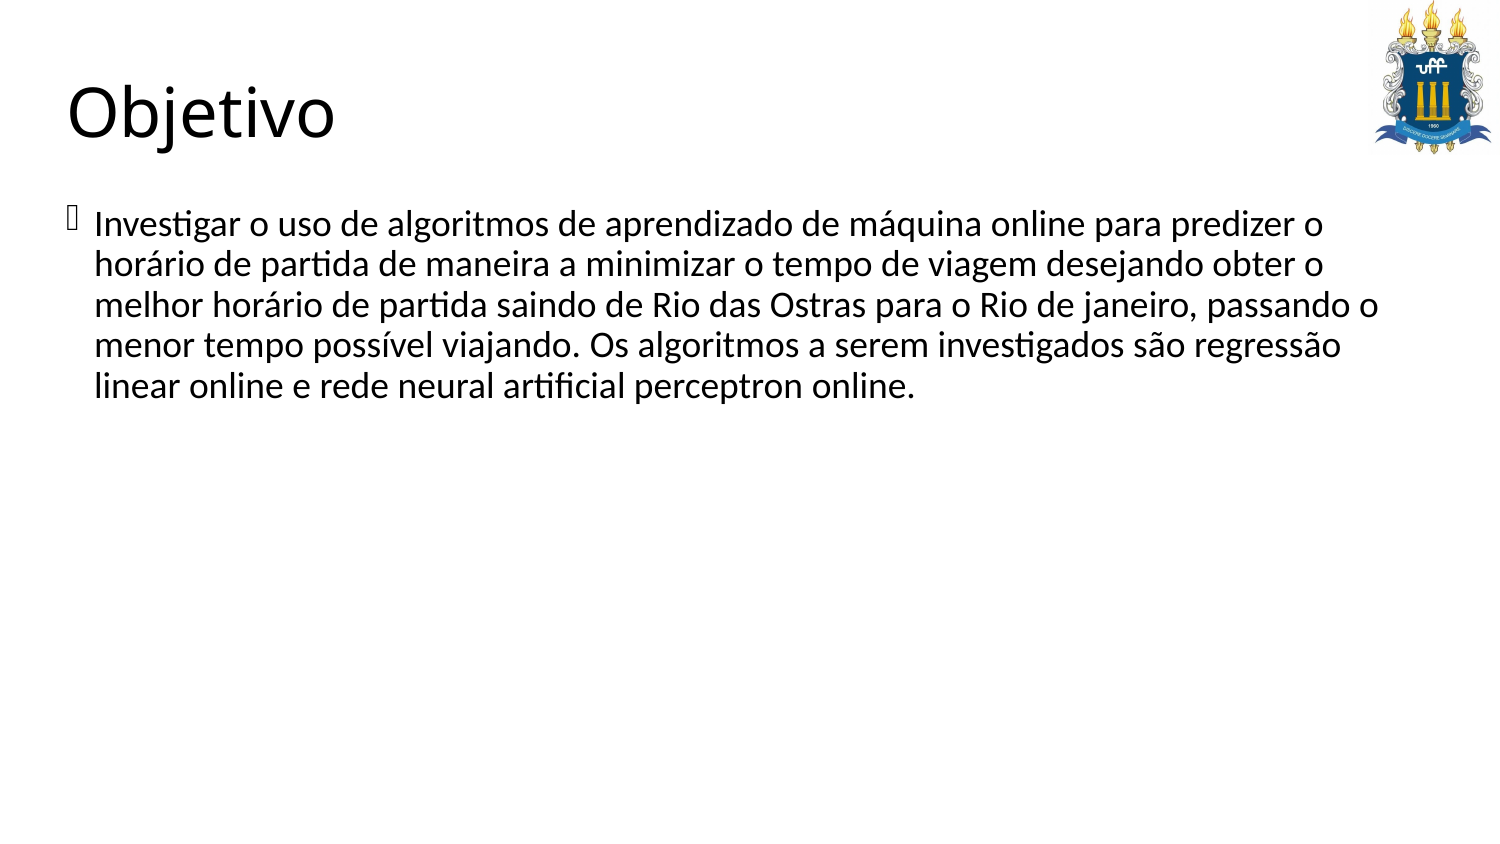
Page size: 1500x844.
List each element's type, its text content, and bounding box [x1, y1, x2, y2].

title Objetivo [51, 72, 1449, 167]
list Investigar o uso de algoritmos de aprendizado de máquina online para predizer o horário de partida de maneira a minimizar o tempo de viagem desejando obter o melhor horário de partida saindo de Rio das Ostras para o Rio de janeiro, passando o menor tempo possível viajando. Os algoritmos a serem investigados são regressão linear online e rede neural artificial perceptron online. [51, 189, 1449, 750]
picture [1367, 0, 1500, 155]
